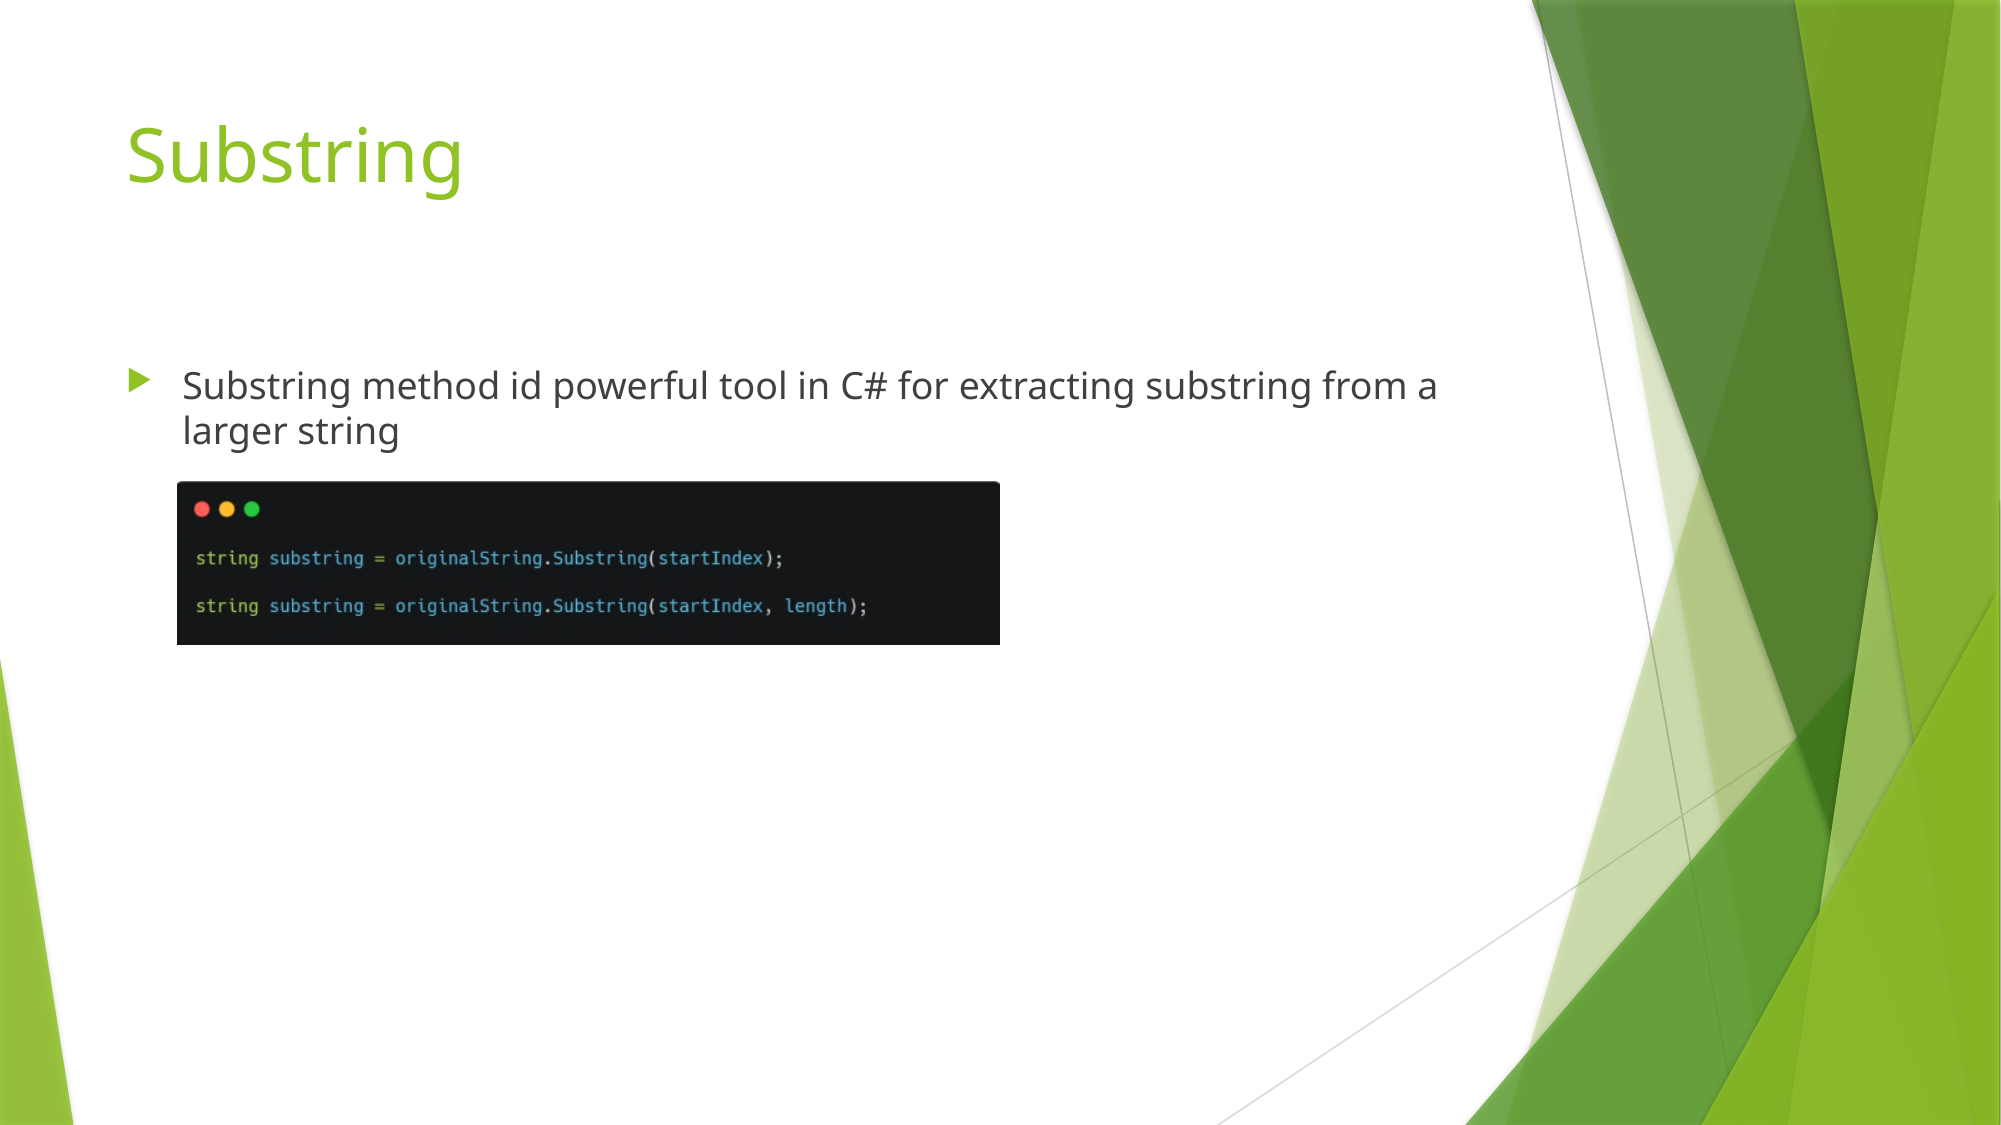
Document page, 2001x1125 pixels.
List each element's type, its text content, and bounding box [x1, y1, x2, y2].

list Substring method id powerful tool in C# for extracting substring from a larger string [111, 354, 1522, 992]
title Substring [111, 99, 1522, 317]
picture [176, 480, 1001, 645]
